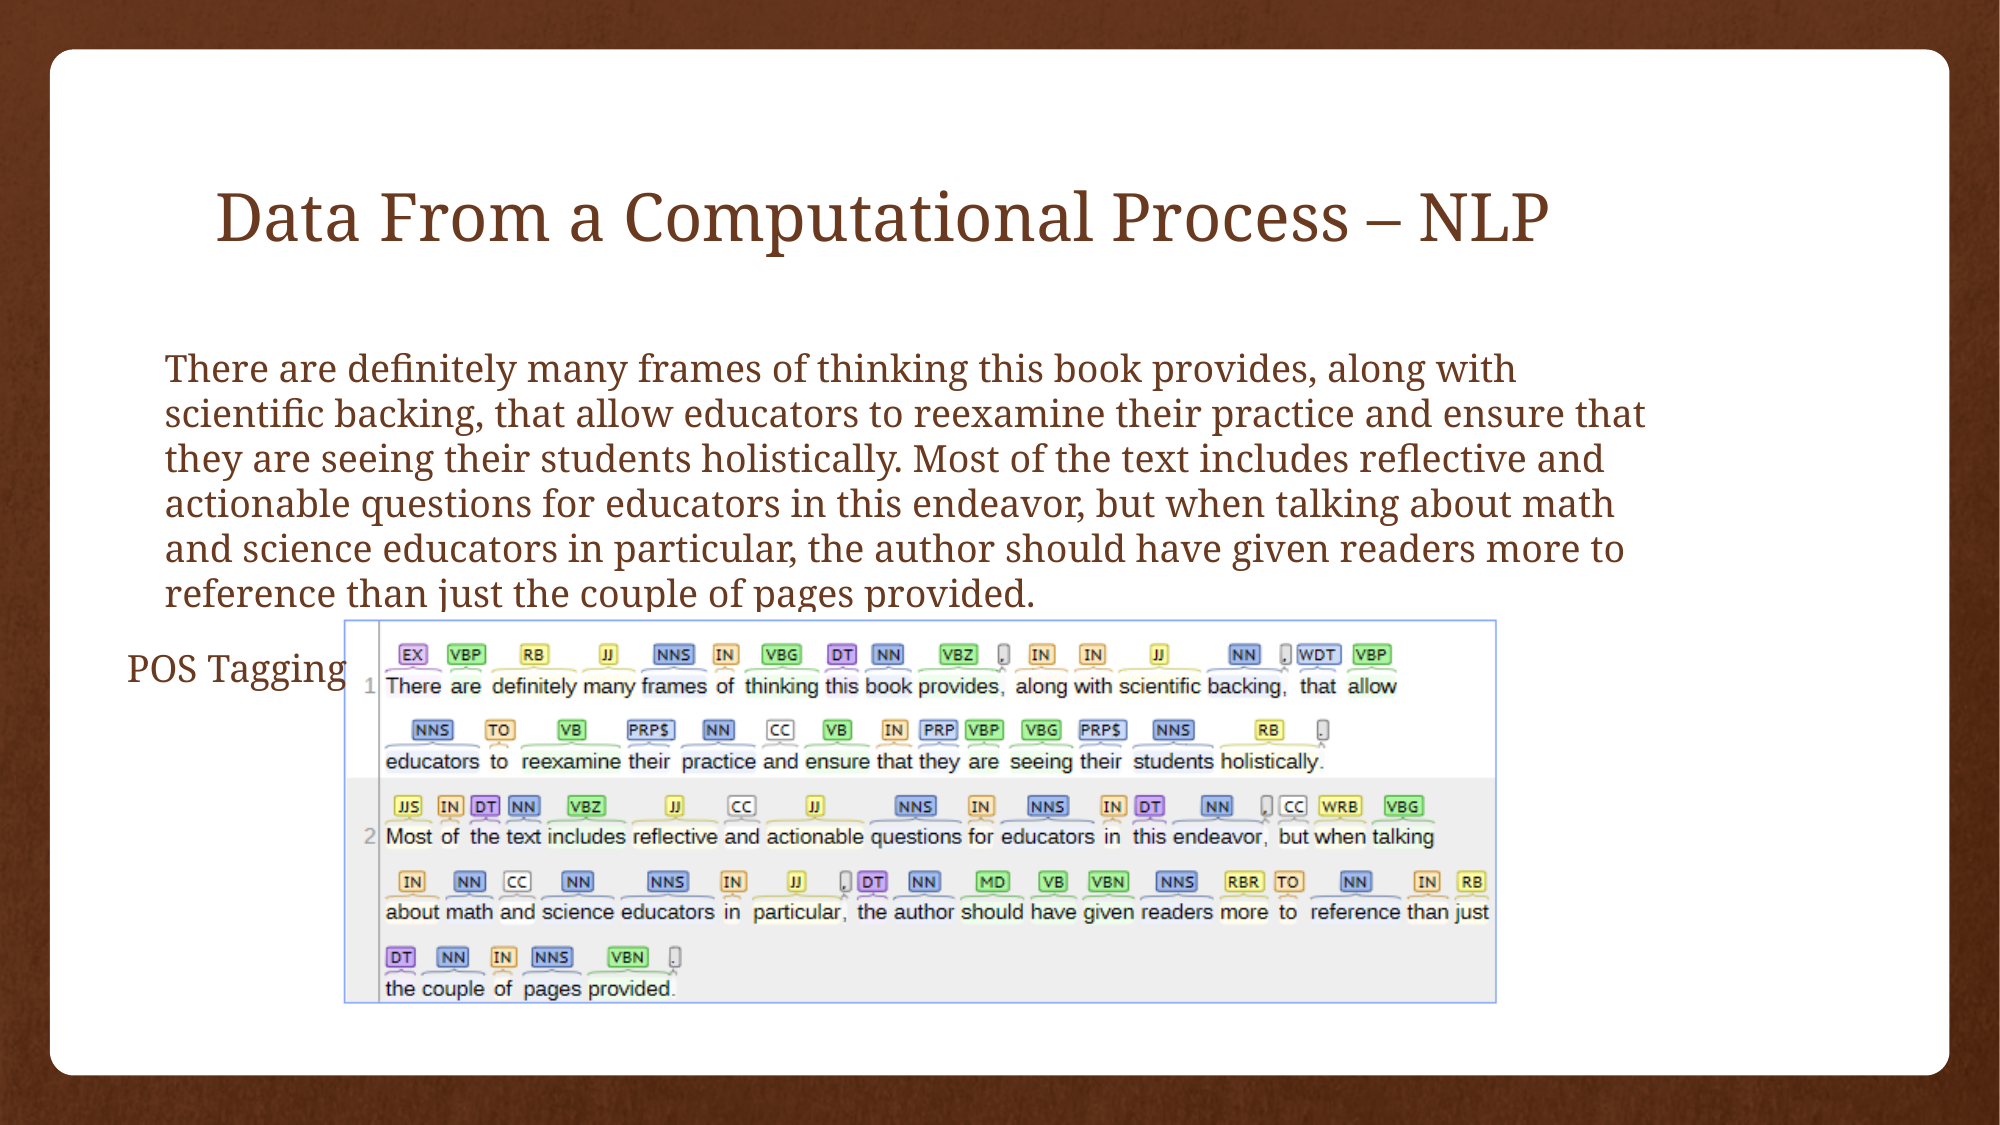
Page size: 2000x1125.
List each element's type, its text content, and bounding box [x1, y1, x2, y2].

text_box There are definitely many frames of thinking this book provides, along with scientific backing, that allow educators to reexamine their practice and ensure that they are seeing their students holistically. Most of the text includes reflective and actionable questions for educators in this endeavor, but when talking about math and science educators in particular, the author should have given readers more to reference than just the couple of pages provided. [149, 337, 1700, 623]
title Data From a Computational Process – NLP [199, 70, 1800, 263]
picture [341, 612, 1508, 1018]
text_box POS Tagging [112, 637, 341, 698]
